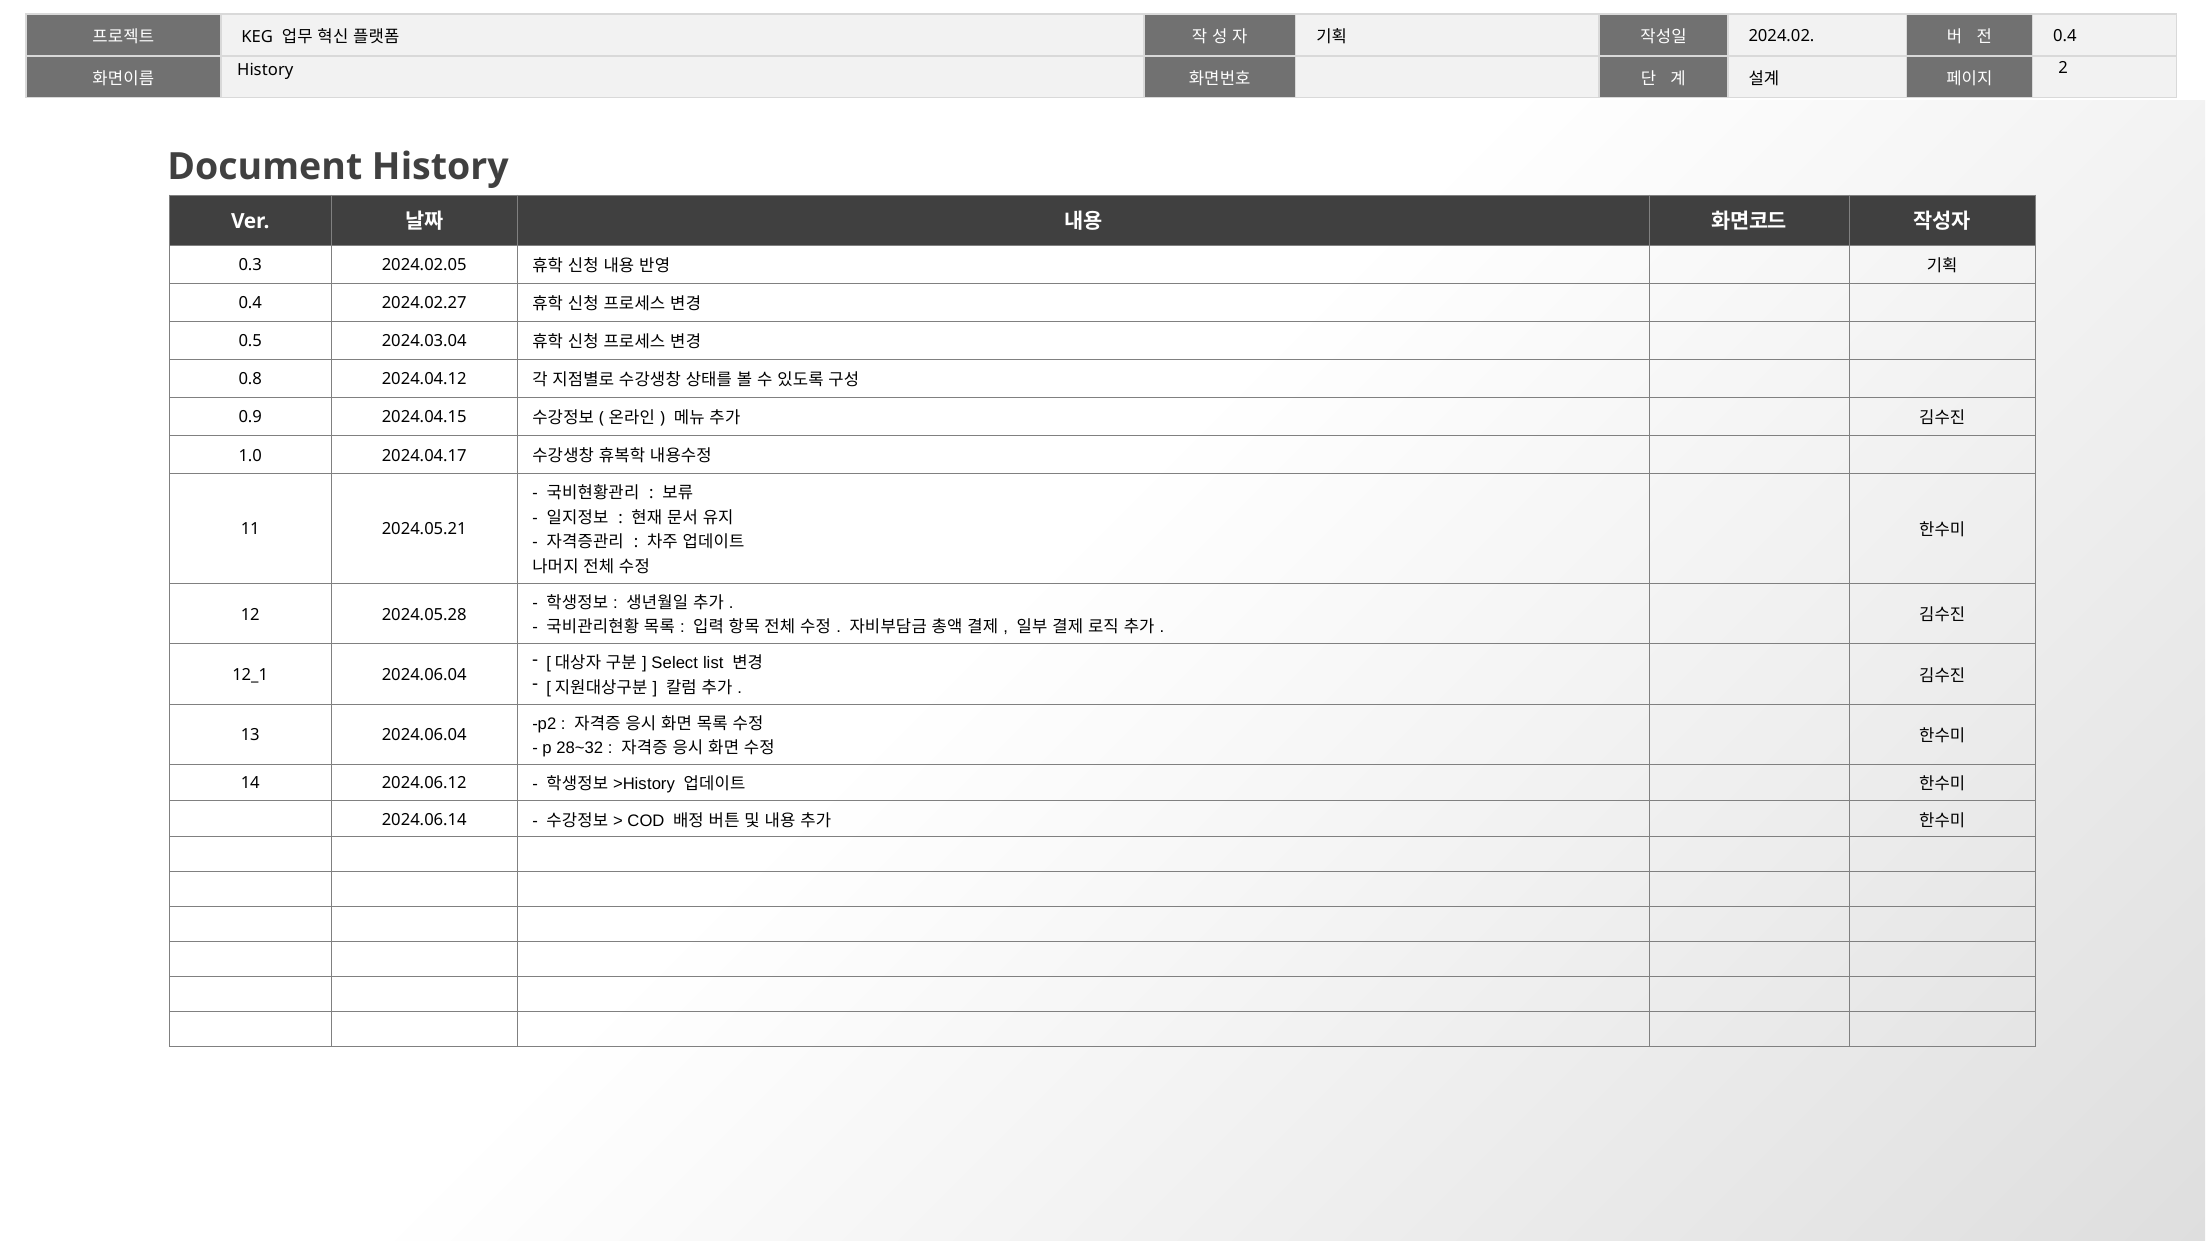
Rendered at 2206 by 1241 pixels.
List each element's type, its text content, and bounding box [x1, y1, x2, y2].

table_cell 2024.03.04 [332, 322, 517, 359]
table_header 내용 [518, 196, 1649, 245]
table_cell 김수진 [1850, 398, 2035, 435]
table_cell [518, 872, 1649, 906]
table_cell [518, 907, 1649, 941]
title History [220, 56, 1034, 81]
table_cell 한수미 [1850, 474, 2035, 583]
table_cell [1650, 907, 1849, 941]
table_cell 휴학 신청 프로세스 변경 [518, 322, 1649, 359]
table_cell [1650, 1012, 1849, 1046]
table_cell - 학생정보>History 업데이트 [518, 765, 1649, 800]
table_cell [332, 942, 517, 976]
slide_number 1 [2043, 56, 2152, 80]
table_cell [1650, 705, 1849, 764]
table_cell 한수미 [1850, 801, 2035, 836]
table_cell 2024.06.04 [332, 705, 517, 764]
table_cell [518, 837, 1649, 871]
table_cell 2024.04.15 [332, 398, 517, 435]
table_cell [1650, 644, 1849, 704]
table_cell 2024.04.12 [332, 360, 517, 397]
table_cell 기획 [1850, 246, 2035, 283]
table_header 날짜 [332, 196, 517, 245]
table_cell [1650, 246, 1849, 283]
table_cell [1650, 801, 1849, 836]
table_cell [1850, 942, 2035, 976]
table_cell 0.9 [170, 398, 331, 435]
table_cell 0.3 [170, 246, 331, 283]
table_cell 2024.06.12 [332, 765, 517, 800]
table_cell 2024.02.05 [332, 246, 517, 283]
table_cell [332, 1012, 517, 1046]
table_cell [170, 872, 331, 906]
table_header 화면코드 [1650, 196, 1849, 245]
table_cell [1850, 872, 2035, 906]
table_cell [1850, 360, 2035, 397]
table_cell [1650, 360, 1849, 397]
table_cell [1650, 322, 1849, 359]
table_cell 11 [170, 474, 331, 583]
table_cell [170, 977, 331, 1011]
table_cell 수강생창 휴복학 내용수정 [518, 436, 1649, 473]
table_cell 13 [170, 705, 331, 764]
table_cell [1650, 872, 1849, 906]
table_cell [170, 907, 331, 941]
table_cell 2024.06.14 [332, 801, 517, 836]
table_cell 각 지점별로 수강생창 상태를 볼 수 있도록 구성 [518, 360, 1649, 397]
table_cell [332, 977, 517, 1011]
table_cell 14 [170, 765, 331, 800]
table_cell 한수미 [1850, 705, 2035, 764]
table_cell [1850, 436, 2035, 473]
table_cell 한수미 [1850, 765, 2035, 800]
table_cell [170, 1012, 331, 1046]
table_cell 2024.04.17 [332, 436, 517, 473]
table_cell 2024.05.28 [332, 584, 517, 643]
table_header 작성자 [1850, 196, 2035, 245]
table_cell [332, 872, 517, 906]
table_cell [518, 977, 1649, 1011]
table_cell [332, 907, 517, 941]
table_cell - 국비현황관리 : 보류 - 일지정보 : 현재 문서 유지 - 자격증관리 : 차주 업데이트 나머지 전체 수정 [518, 474, 1649, 583]
table_cell [1850, 1012, 2035, 1046]
table_cell 수강정보(온라인) 메뉴 추가 [518, 398, 1649, 435]
table_cell [170, 837, 331, 871]
table_cell [518, 942, 1649, 976]
table_cell [170, 942, 331, 976]
table_cell [1650, 837, 1849, 871]
table_cell 2024.05.21 [332, 474, 517, 583]
table_cell 12 [170, 584, 331, 643]
table_cell - 수강정보> COD 배정 버튼 및 내용 추가 [518, 801, 1649, 836]
table_cell [1650, 474, 1849, 583]
table_cell [1650, 284, 1849, 321]
table_cell [1850, 284, 2035, 321]
table_cell -p2 : 자격증 응시 화면 목록 수정 - p 28~32 : 자격증 응시 화면 수정 [518, 705, 1649, 764]
table_cell [1850, 977, 2035, 1011]
table_header Ver. [170, 196, 331, 245]
table_cell 0.8 [170, 360, 331, 397]
table_cell 휴학 신청 프로세스 변경 [518, 284, 1649, 321]
table_cell [1850, 907, 2035, 941]
table_cell [1650, 977, 1849, 1011]
table_cell 김수진 [1850, 584, 2035, 643]
table_cell [대상자 구분] Select list 변경 [지원대상구분] 칼럼 추가. [518, 644, 1649, 704]
table_cell [1850, 837, 2035, 871]
table_cell 12_1 [170, 644, 331, 704]
table_cell - 학생정보: 생년월일 추가. - 국비관리현황 목록: 입력 항목 전체 수정. 자비부담금 총액 결제, 일부 결제 로직 추가. [518, 584, 1649, 643]
table_cell [170, 801, 331, 836]
table_cell [1650, 584, 1849, 643]
table_cell [1650, 436, 1849, 473]
table_cell [1850, 322, 2035, 359]
table_cell 2024.02.27 [332, 284, 517, 321]
table_cell 2024.06.04 [332, 644, 517, 704]
table_cell [1650, 942, 1849, 976]
table_cell 1.0 [170, 436, 331, 473]
table_cell [1650, 398, 1849, 435]
table_cell 0.4 [170, 284, 331, 321]
text_box Document History [143, 134, 524, 194]
table_cell [332, 837, 517, 871]
table_cell 0.5 [170, 322, 331, 359]
table_cell [518, 1012, 1649, 1046]
table_cell [1650, 765, 1849, 800]
table_cell 휴학 신청 내용 반영 [518, 246, 1649, 283]
table_cell 김수진 [1850, 644, 2035, 704]
